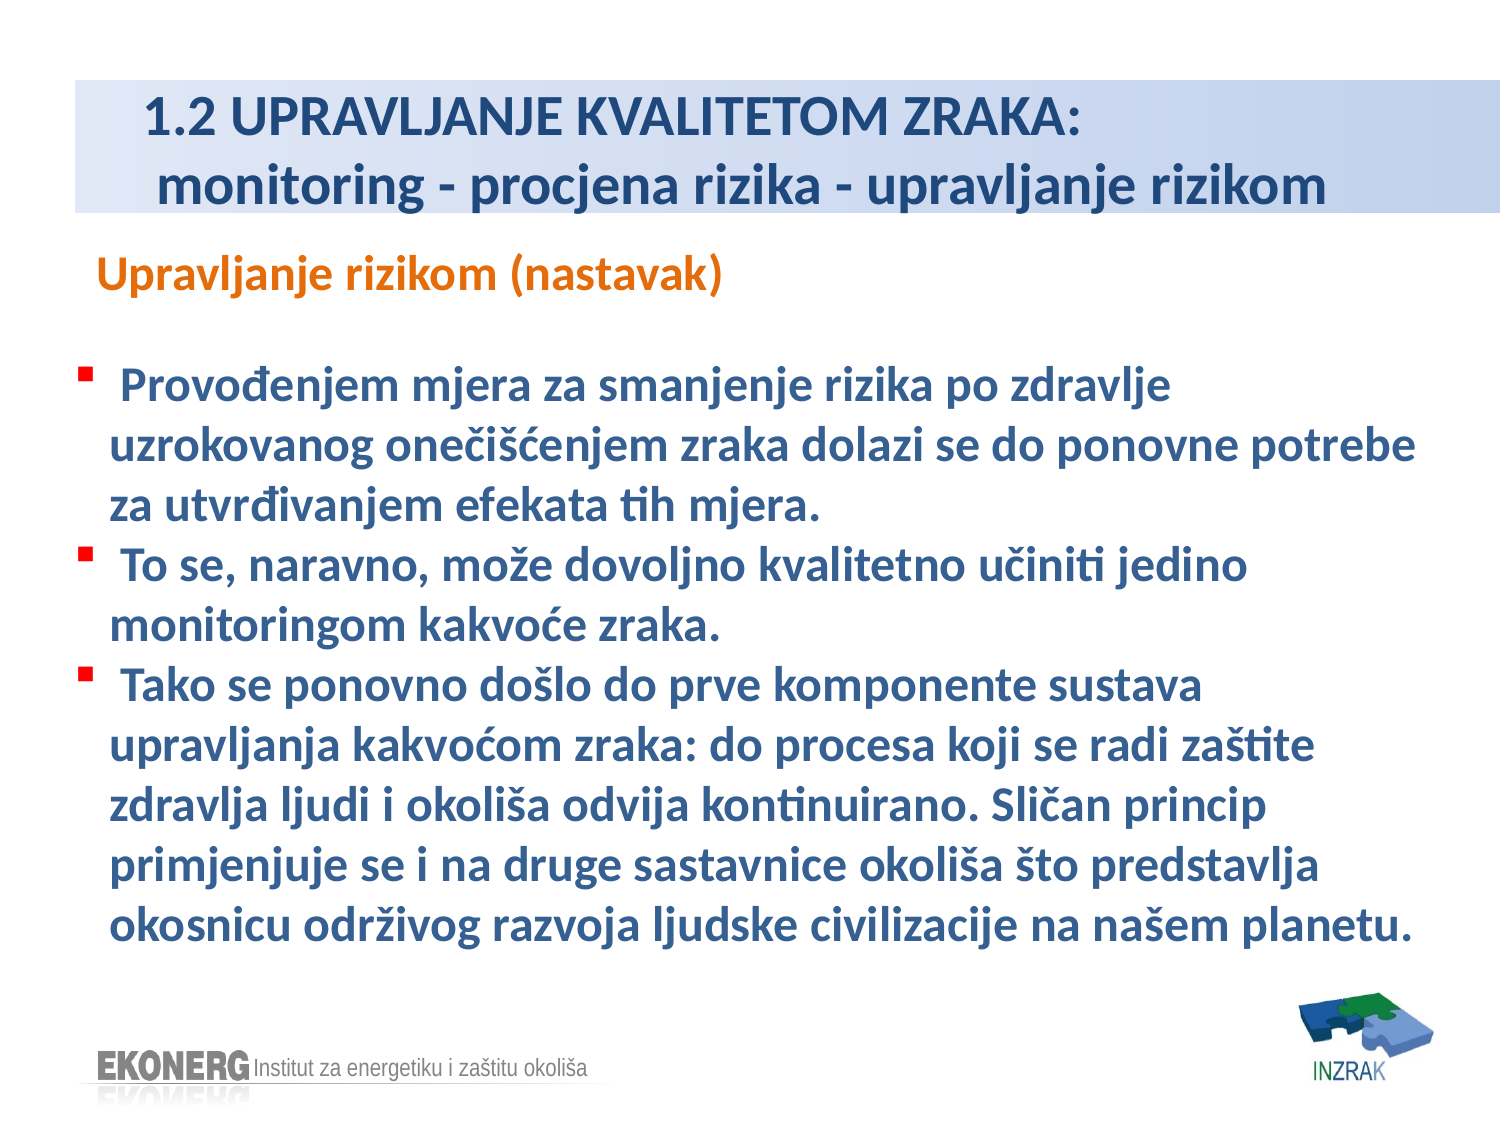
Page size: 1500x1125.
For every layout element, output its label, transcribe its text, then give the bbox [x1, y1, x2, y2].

text_box Upravljanje rizikom (nastavak) [81, 232, 764, 308]
title 1.2 UPRAVLJANJE KVALITETOM ZRAKA: monitoring - procjena rizika - upravljanje rizikom [75, 80, 1500, 213]
text_box Provođenjem mjera za smanjenje rizika po zdravlje uzrokovanog onečišćenjem zraka dolazi se do ponovne potrebe za utvrđivanjem efekata tih mjera. To se, naravno, može dovoljno kvalitetno učiniti jedino monitoringom kakvoće zraka. Tako se ponovno došlo do prve komponente sustava upravljanja kakvoćom zraka: do procesa koji se radi zaštite zdravlja ljudi i okoliša odvija kontinuirano. Sličan princip primjenjuje se i na druge sastavnice okoliša što predstavlja okosnicu održivog razvoja ljudske civilizacije na našem planetu. [59, 343, 1454, 1019]
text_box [61, 1038, 636, 1112]
picture [1298, 992, 1434, 1088]
